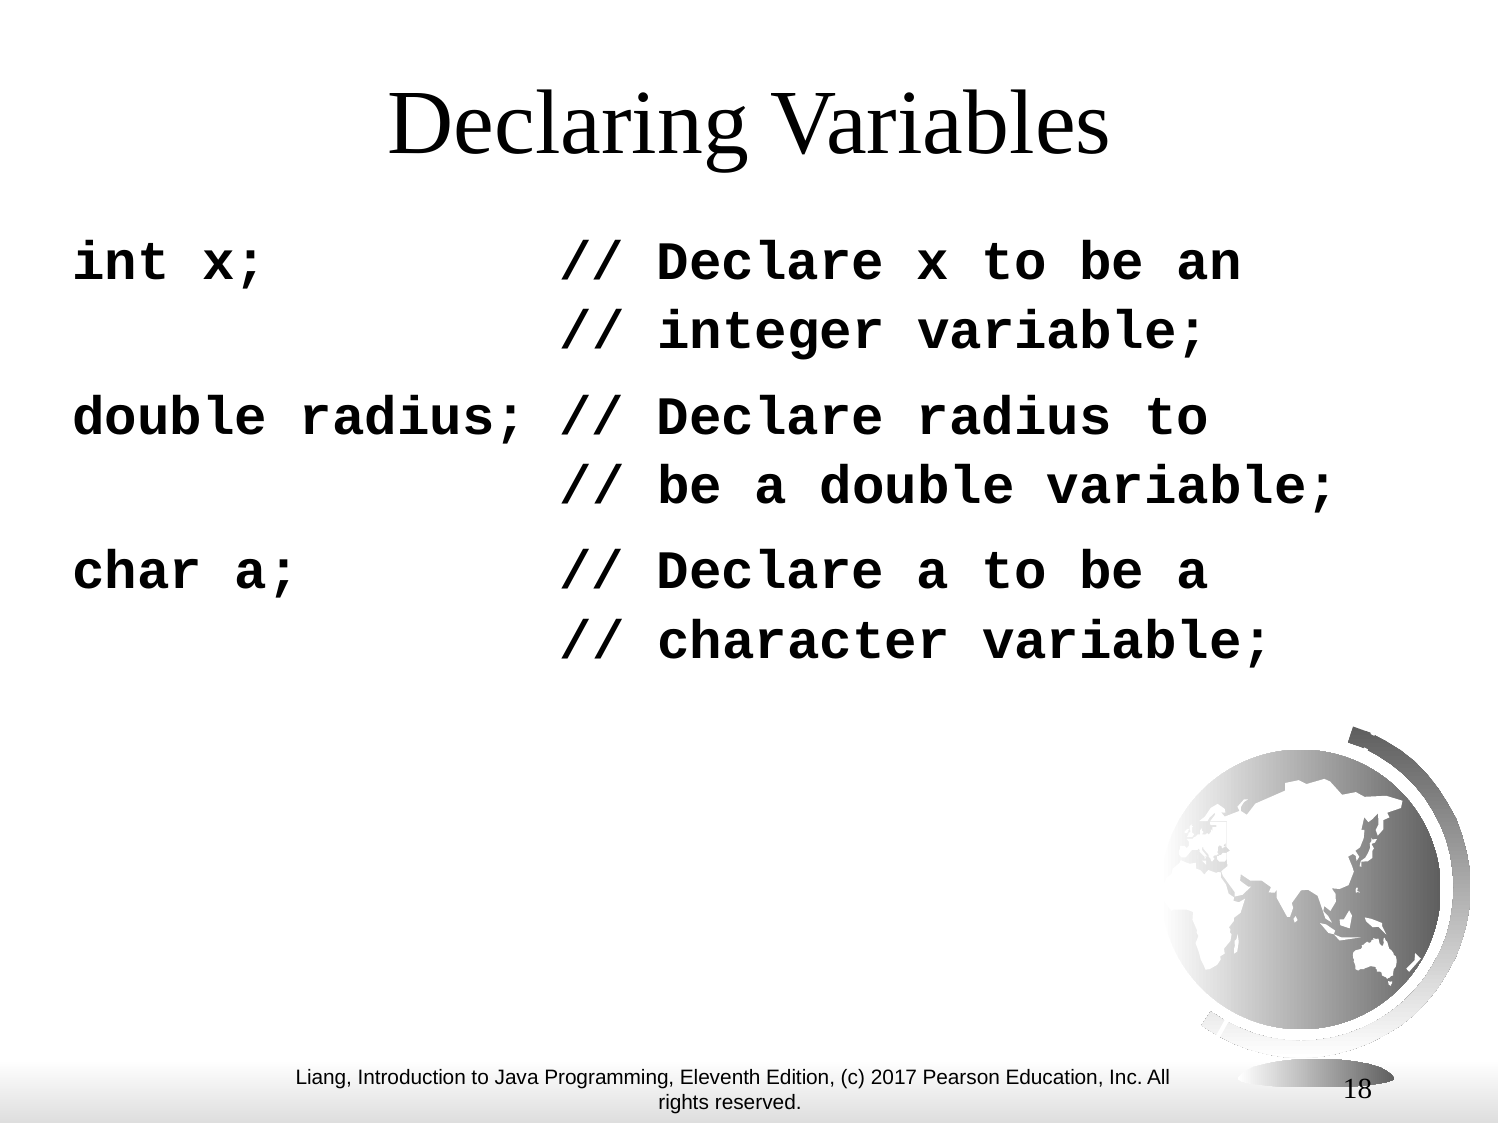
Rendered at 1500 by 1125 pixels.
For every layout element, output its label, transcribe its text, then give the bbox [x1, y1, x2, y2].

title Declaring Variables [112, 0, 1388, 224]
list int x; // Declare x to be an // integer variable; double radius; // Declare radius to // be a double variable; char a; // Declare a to be a // character variable; [57, 224, 1488, 704]
slide_number 18 [1074, 1049, 1388, 1125]
